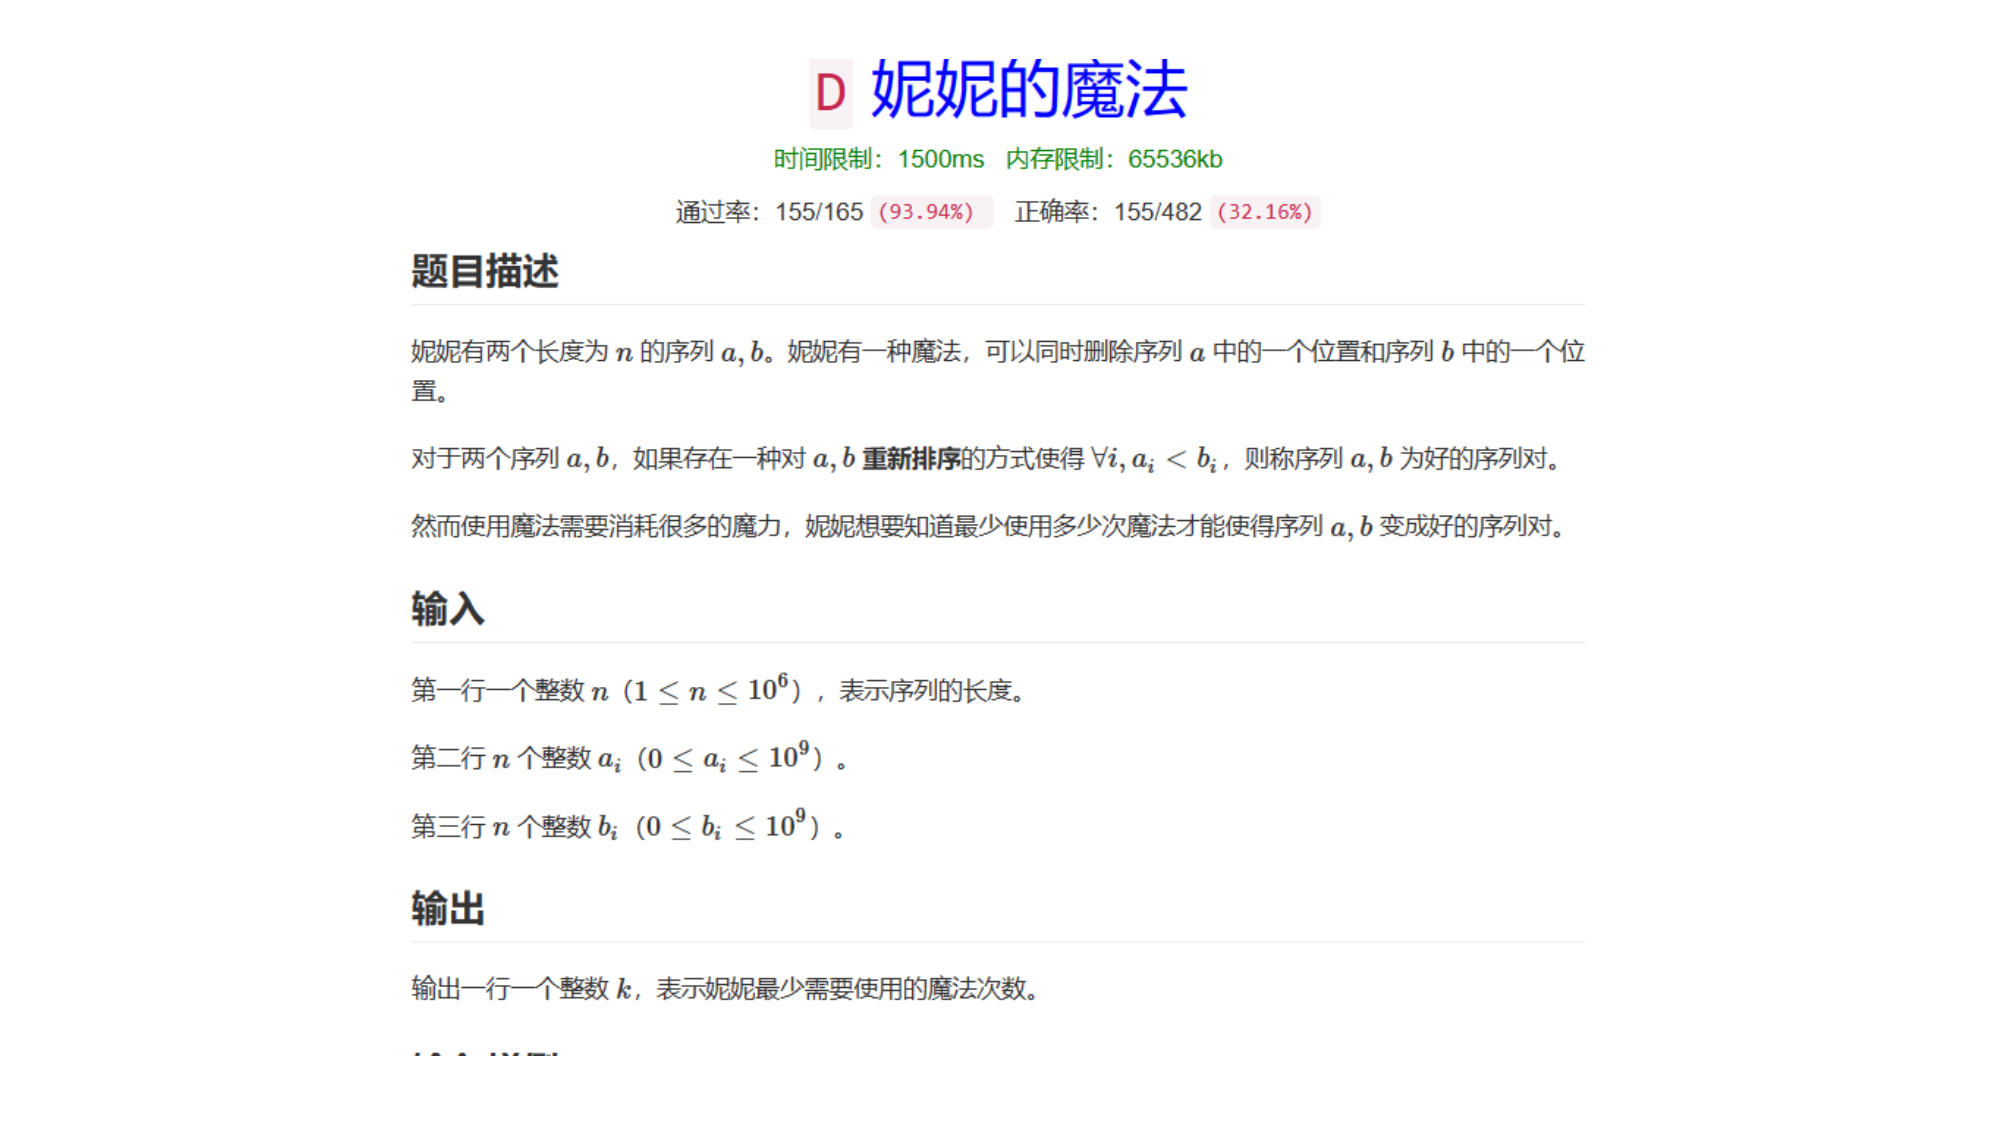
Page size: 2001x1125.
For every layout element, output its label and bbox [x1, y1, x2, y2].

list [384, 59, 1616, 1056]
